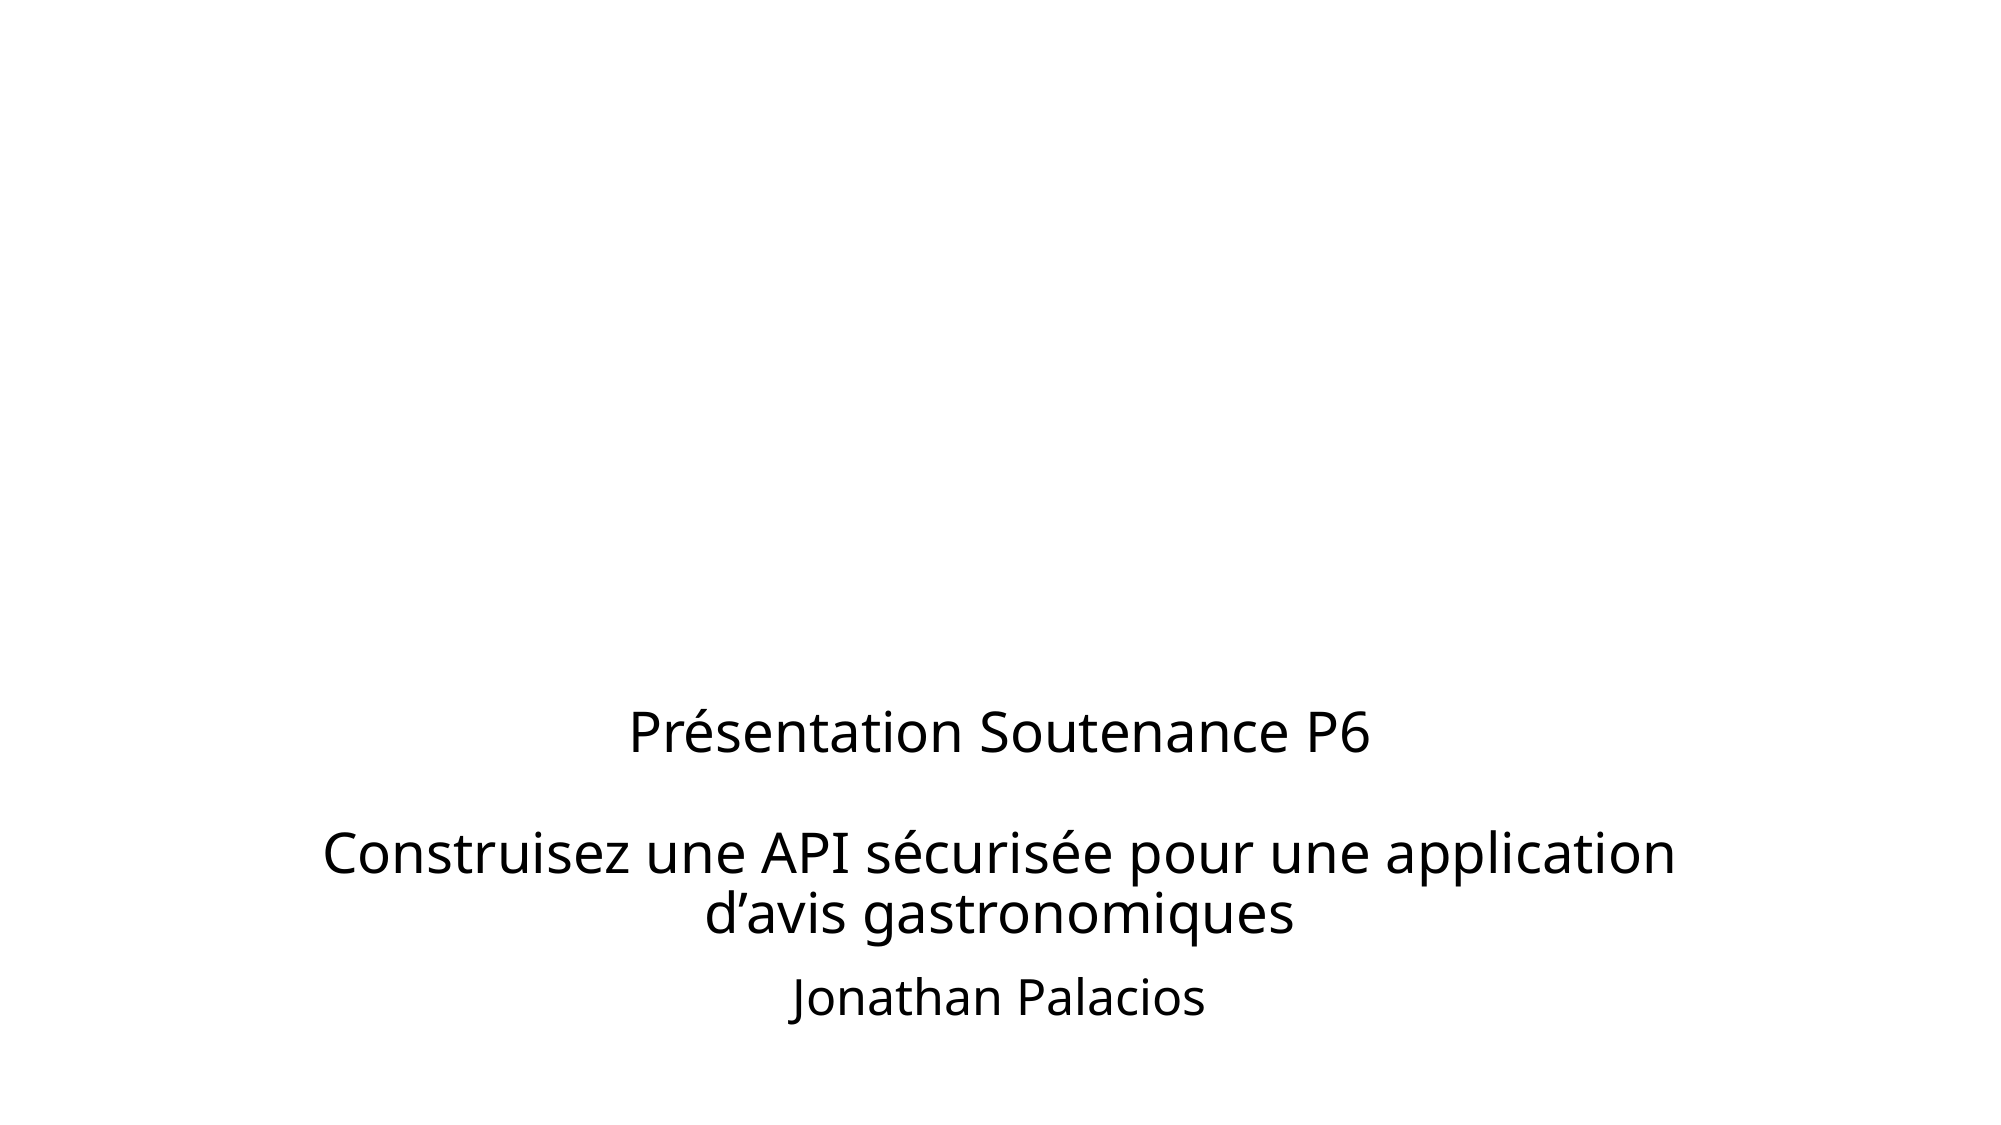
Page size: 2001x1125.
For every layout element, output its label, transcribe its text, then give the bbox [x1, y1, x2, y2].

title Présentation Soutenance P6 Construisez une API sécurisée pour une application d’avis gastronomiques [249, 690, 1750, 964]
subtitle Jonathan Palacios [249, 964, 1750, 1125]
